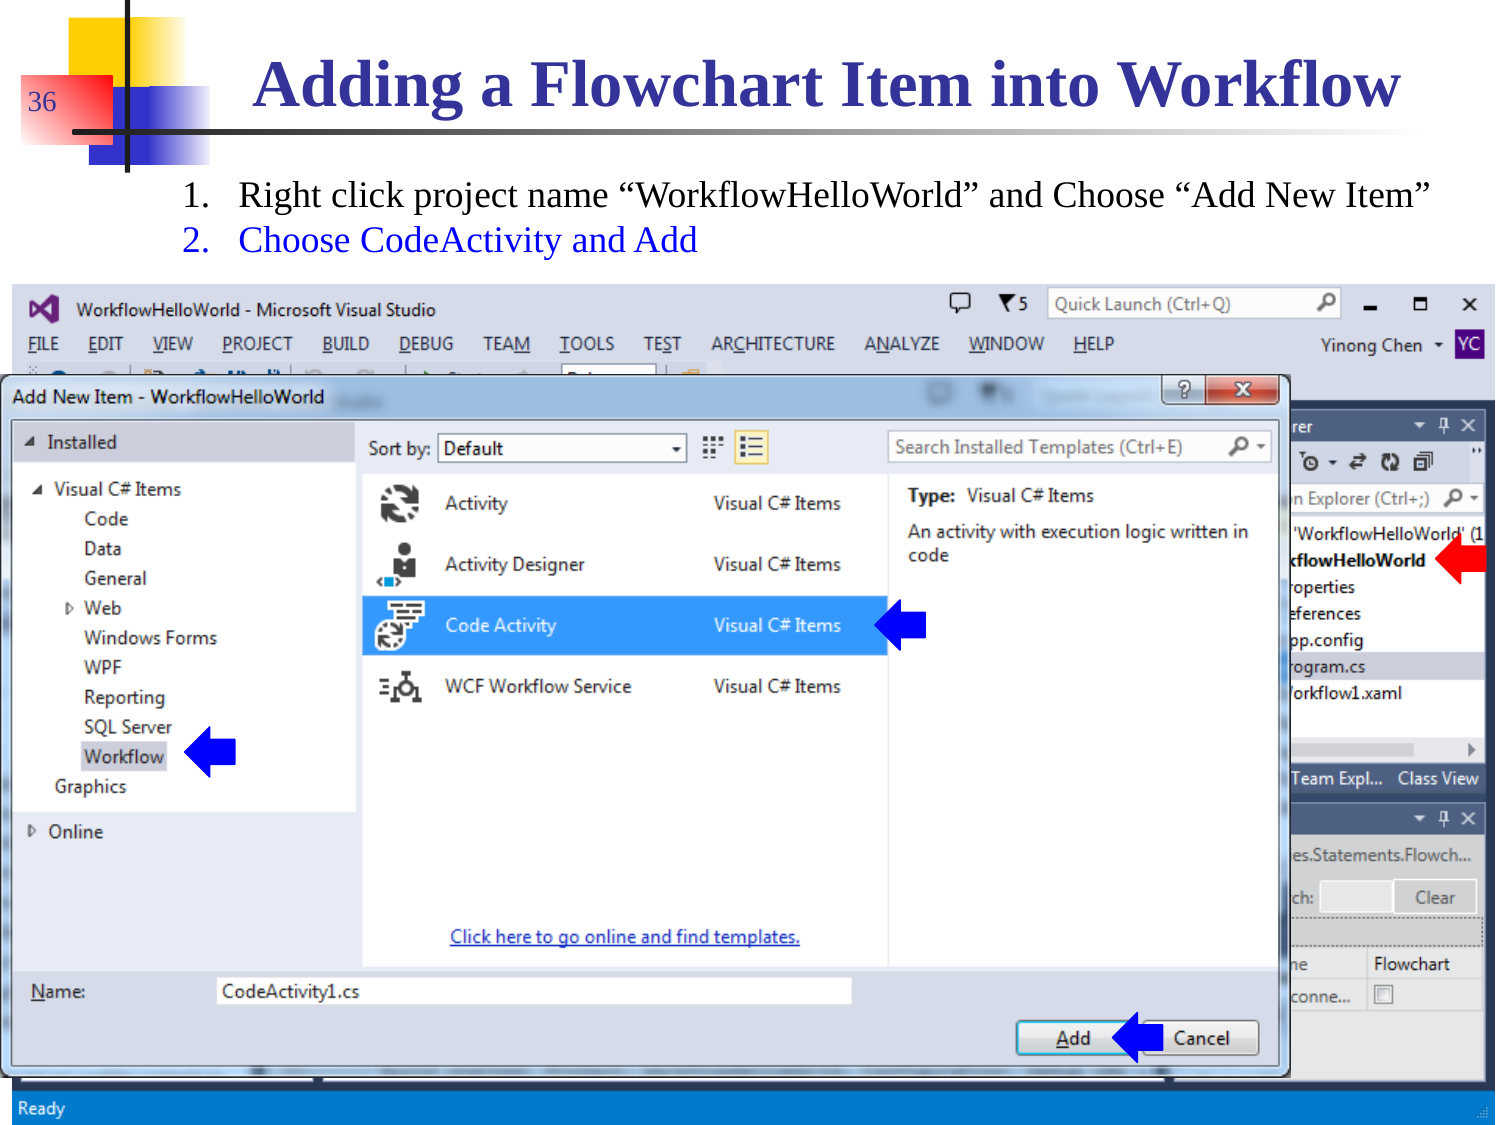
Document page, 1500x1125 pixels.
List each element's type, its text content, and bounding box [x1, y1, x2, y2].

slide_number 36 [12, 49, 131, 126]
picture [0, 284, 1495, 1125]
title Adding a Flowchart Item into Workflow [237, 24, 1488, 128]
text_box Right click project name “WorkflowHelloWorld” and Choose “Add New Item” Choose CodeActivity and Add [167, 162, 1448, 268]
